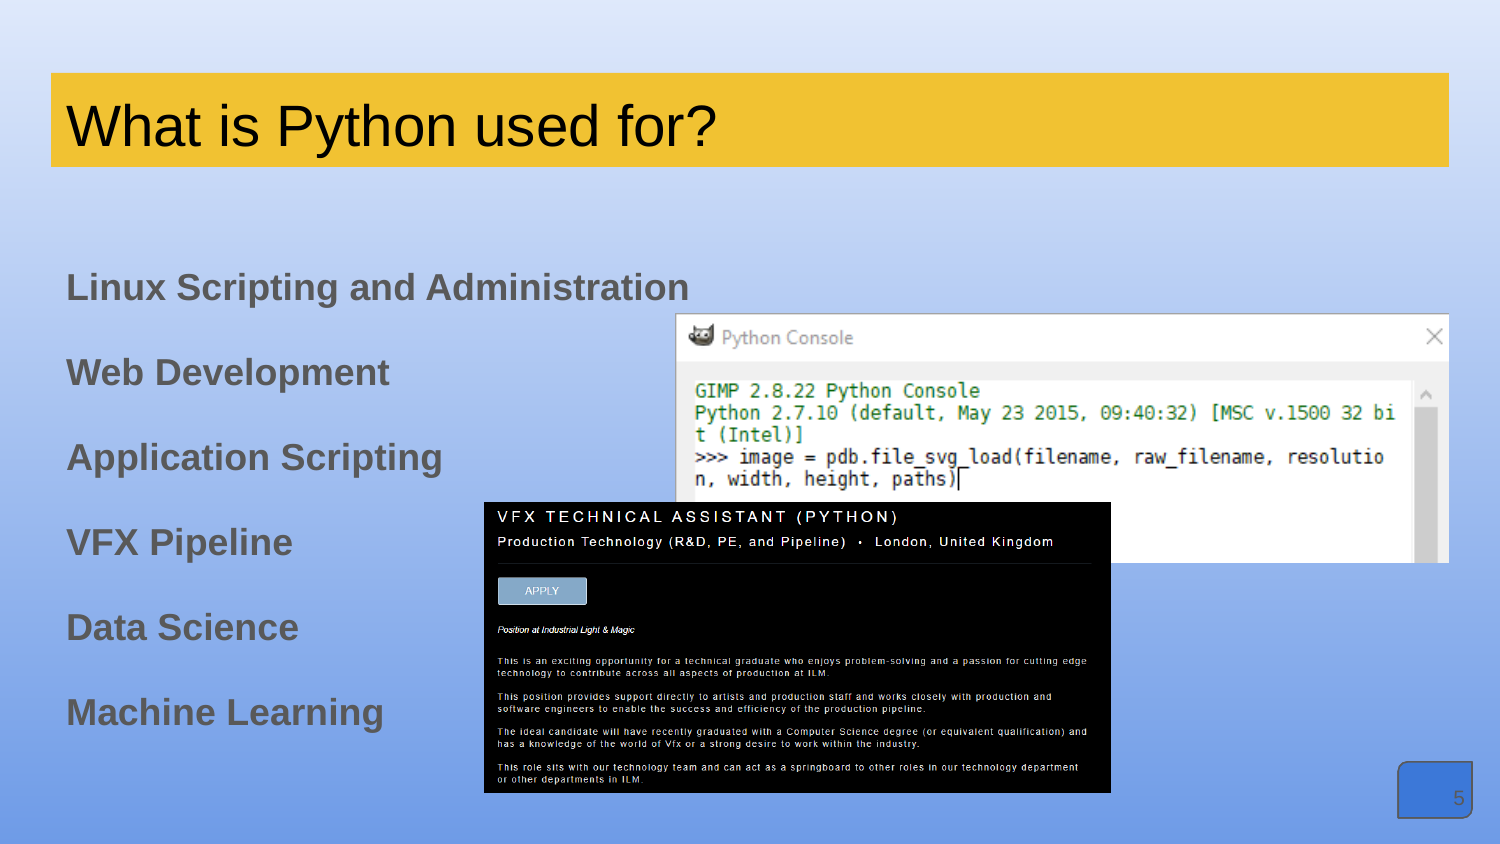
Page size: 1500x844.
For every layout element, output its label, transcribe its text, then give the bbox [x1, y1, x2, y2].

title What is Python used for? [51, 72, 1449, 167]
list Linux Scripting and Administration Web Development Application Scripting VFX Pipeline Data Science Machine Learning [51, 241, 1449, 750]
slide_number ‹#› [1389, 764, 1480, 830]
picture [484, 313, 1450, 794]
